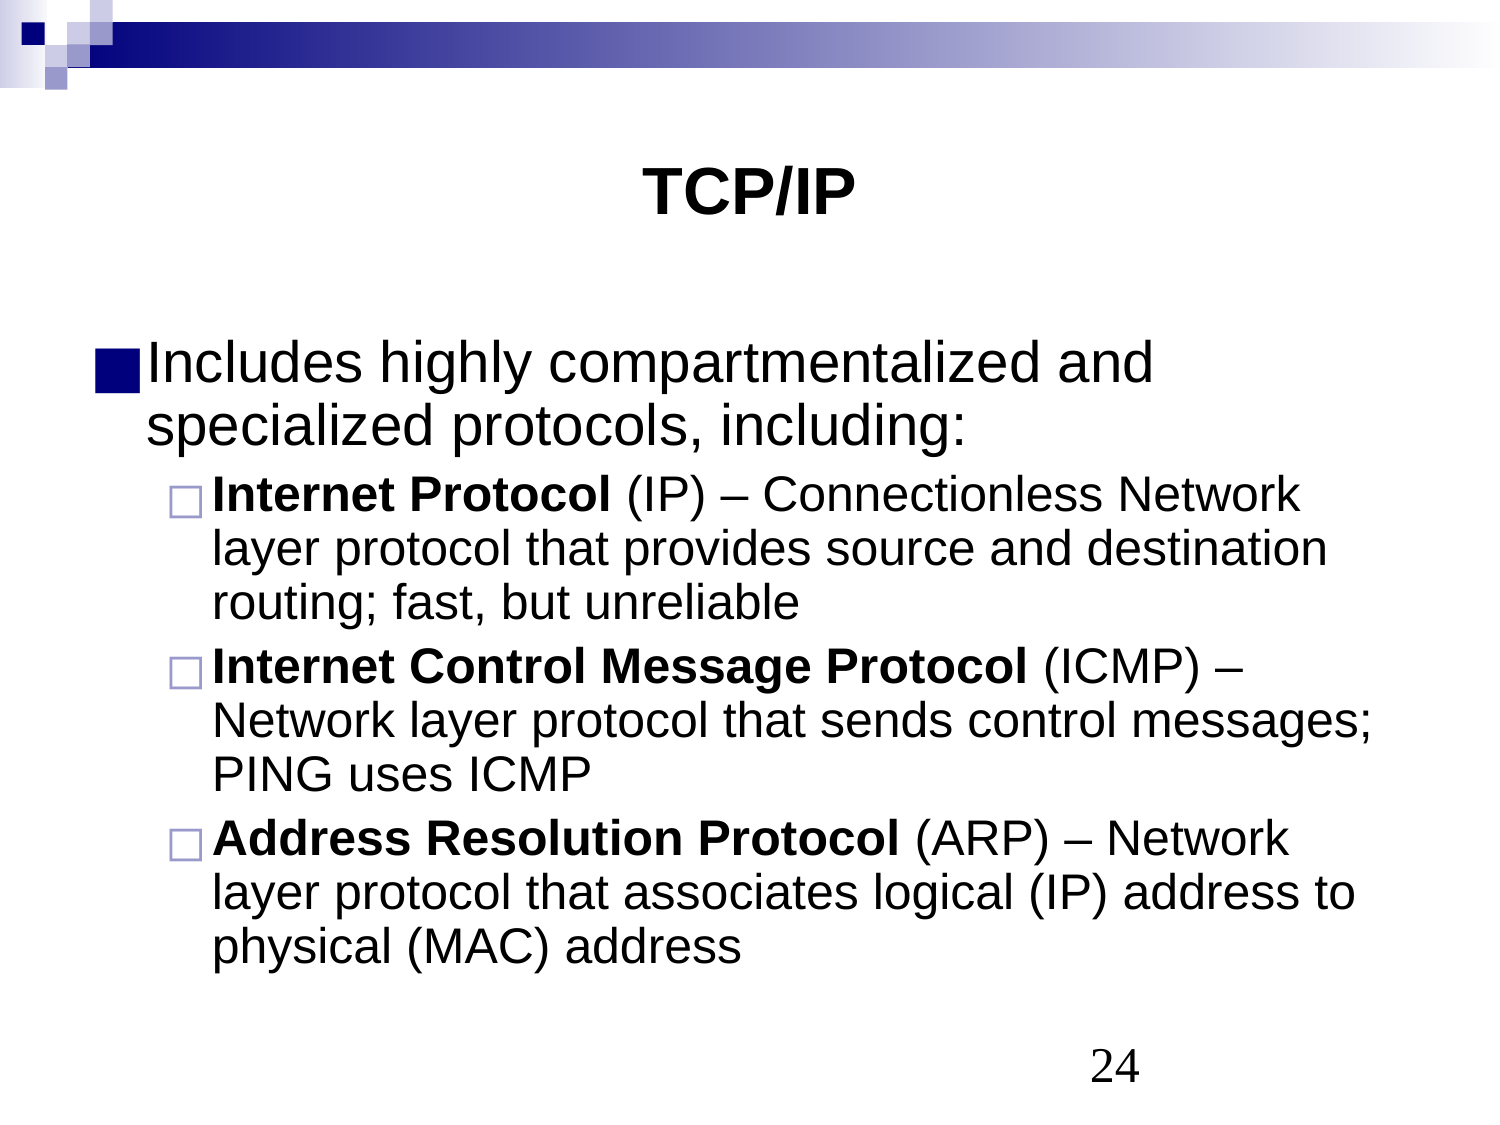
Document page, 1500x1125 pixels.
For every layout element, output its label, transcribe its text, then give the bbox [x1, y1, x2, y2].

list Includes highly compartmentalized and specialized protocols, including: Internet Protocol (IP) – Connectionless Network layer protocol that provides source and destination routing; fast, but unreliable Internet Control Message Protocol (ICMP) – Network layer protocol that sends control messages; PING uses ICMP Address Resolution Protocol (ARP) – Network layer protocol that associates logical (IP) address to physical (MAC) address [75, 324, 1425, 963]
slide_number ‹#› [1074, 1025, 1425, 1100]
title TCP/IP [75, 75, 1425, 300]
